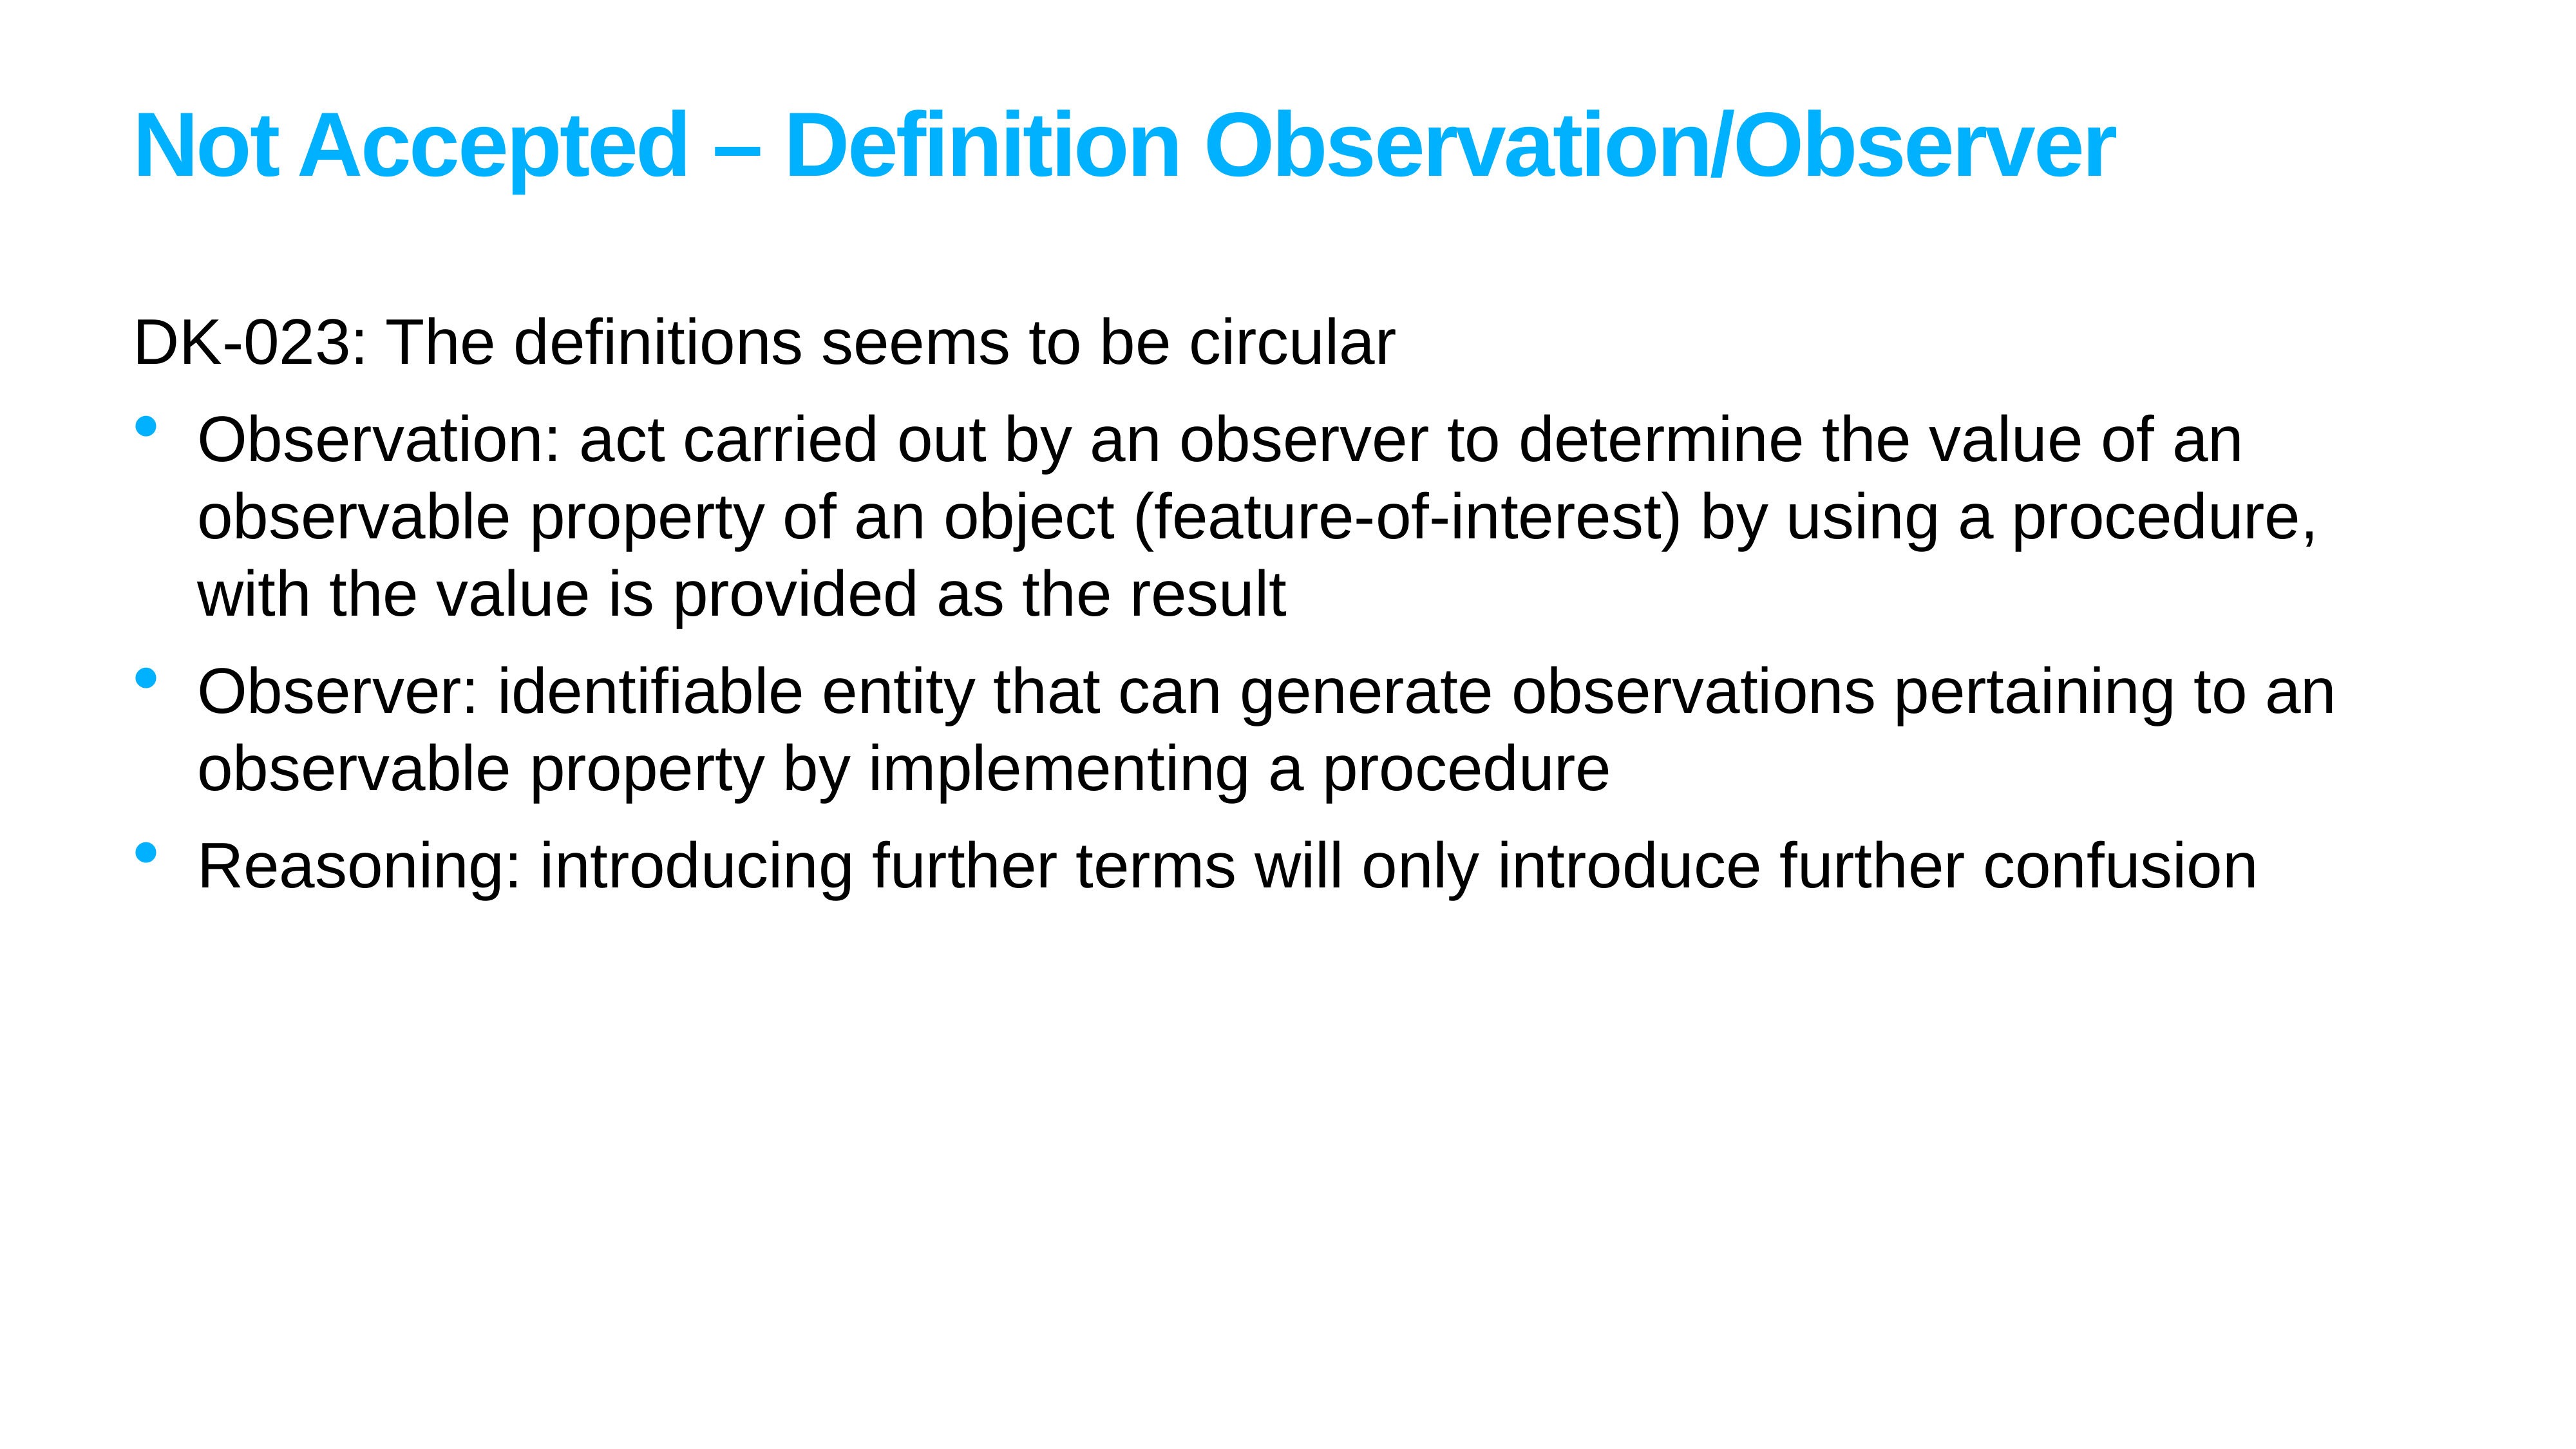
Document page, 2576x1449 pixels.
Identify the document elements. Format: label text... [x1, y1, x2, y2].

title Not Accepted – Definition Observation/Observer [127, 100, 2449, 252]
list DK-023: The definitions seems to be circular Observation: act carried out by an observer to determine the value of an observable property of an object (feature-of-interest) by using a procedure, with the value is provided as the result Observer: identifiable entity that can generate observations pertaining to an observable property by implementing a procedure Reasoning: introducing further terms will only introduce further confusion [127, 294, 2449, 1321]
